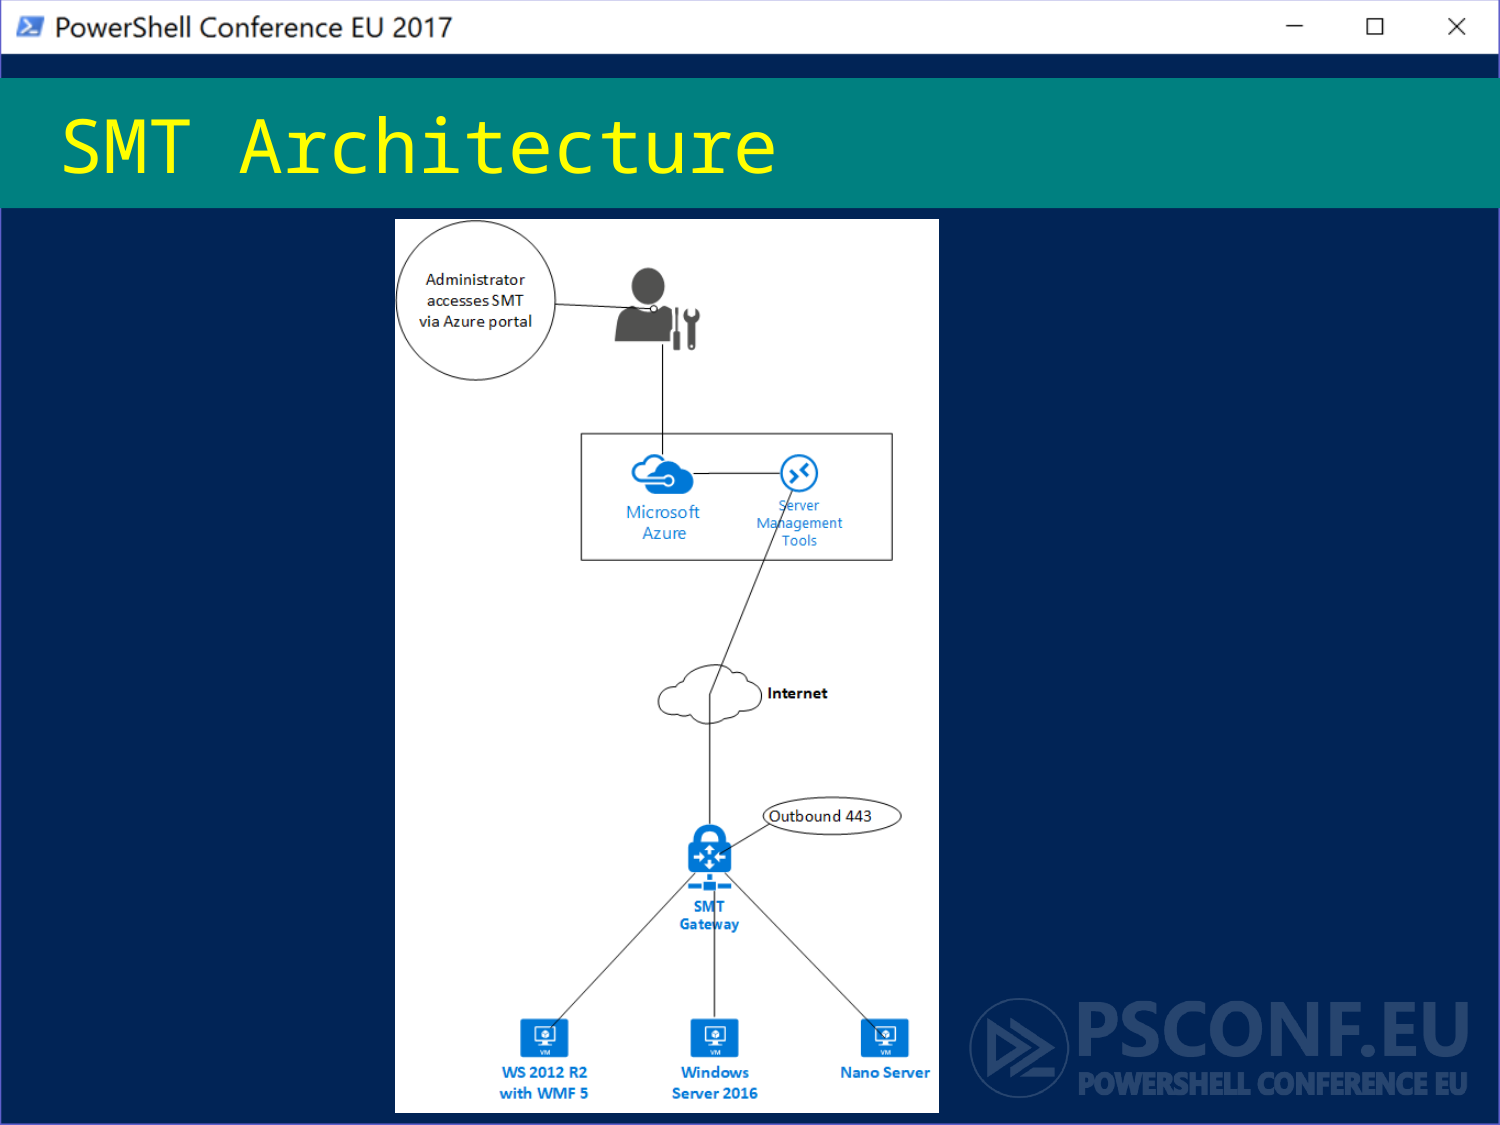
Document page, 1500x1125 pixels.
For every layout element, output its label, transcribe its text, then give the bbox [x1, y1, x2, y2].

picture [0, 0, 1500, 78]
picture [0, 209, 1500, 1125]
title SMT Architecture [0, 78, 1500, 209]
